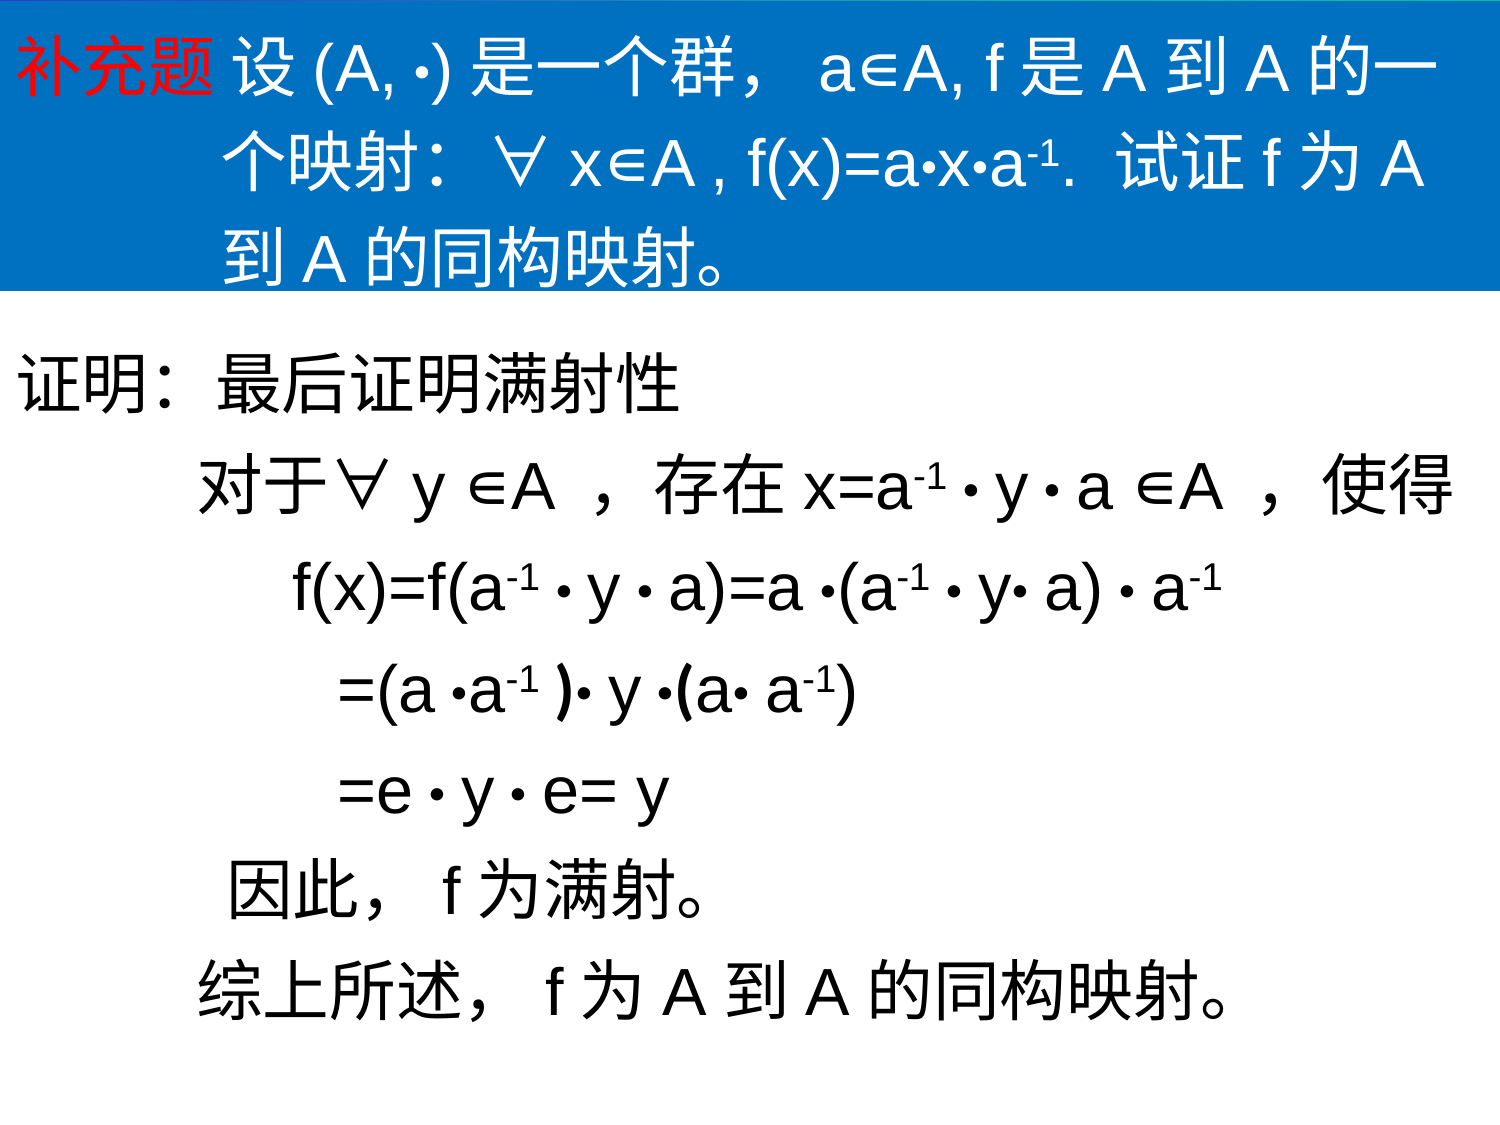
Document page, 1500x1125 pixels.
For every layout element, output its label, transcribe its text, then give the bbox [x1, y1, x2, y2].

list 补充题 设(A, ·)是一个群，a∊A, f是A到A的一个映射：∀x∊A , f(x)=a·x·a-1. 试证f为A到A的同构映射。 证明：最后证明满射性 对于∀y ∊A ，存在x=a-1 · y · a ∊A ，使得 f(x)=f(a-1 · y · a)=a ·(a-1 · y· a) · a-1 =(a ·a-1 )· y ·(a· a-1) =e · y · e= y 因此，f为满射。 综上所述，f为A到A的同构映射。 [0, 0, 1500, 291]
